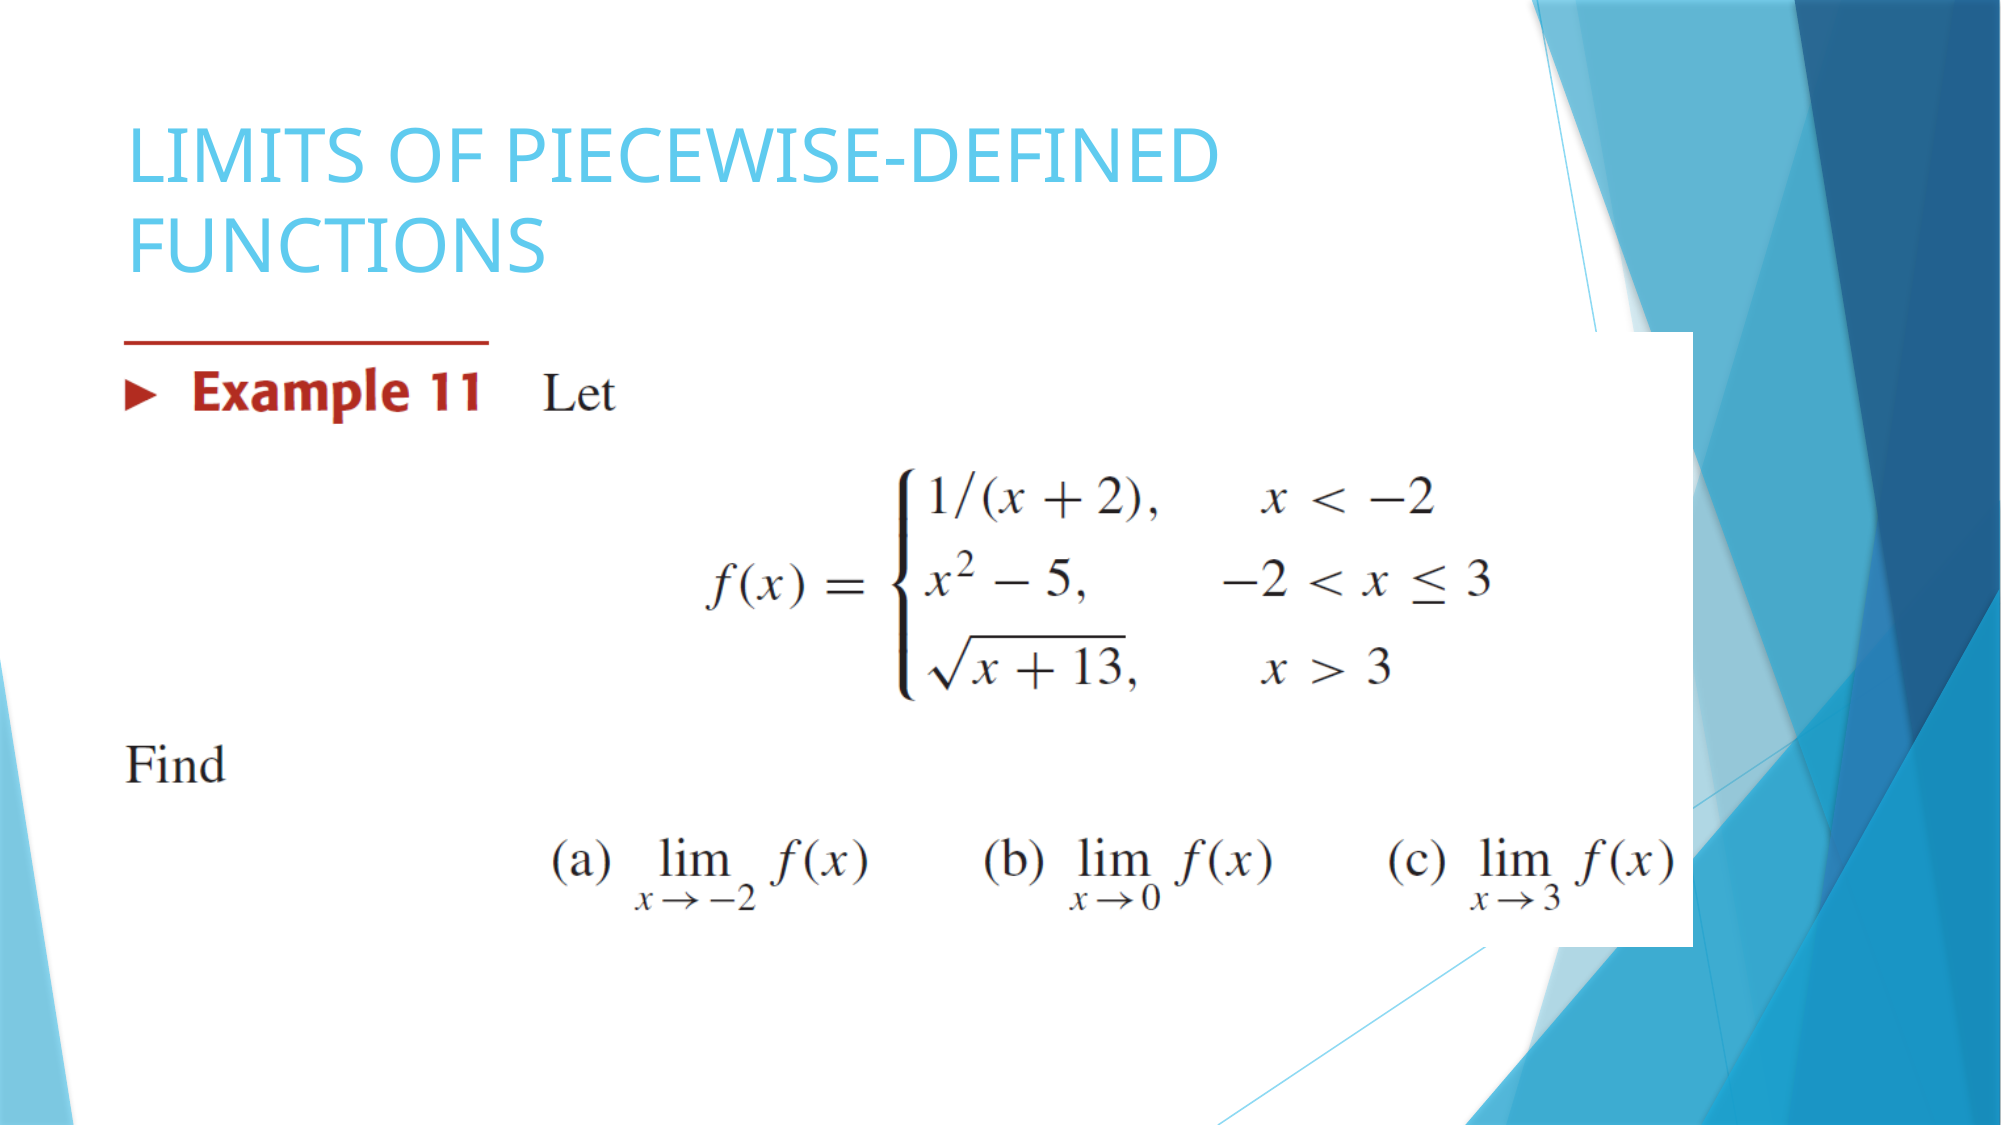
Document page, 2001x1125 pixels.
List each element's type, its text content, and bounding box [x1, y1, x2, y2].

title LIMITS OF PIECEWISE-DEFINED FUNCTIONS [111, 99, 1522, 317]
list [110, 332, 1693, 948]
